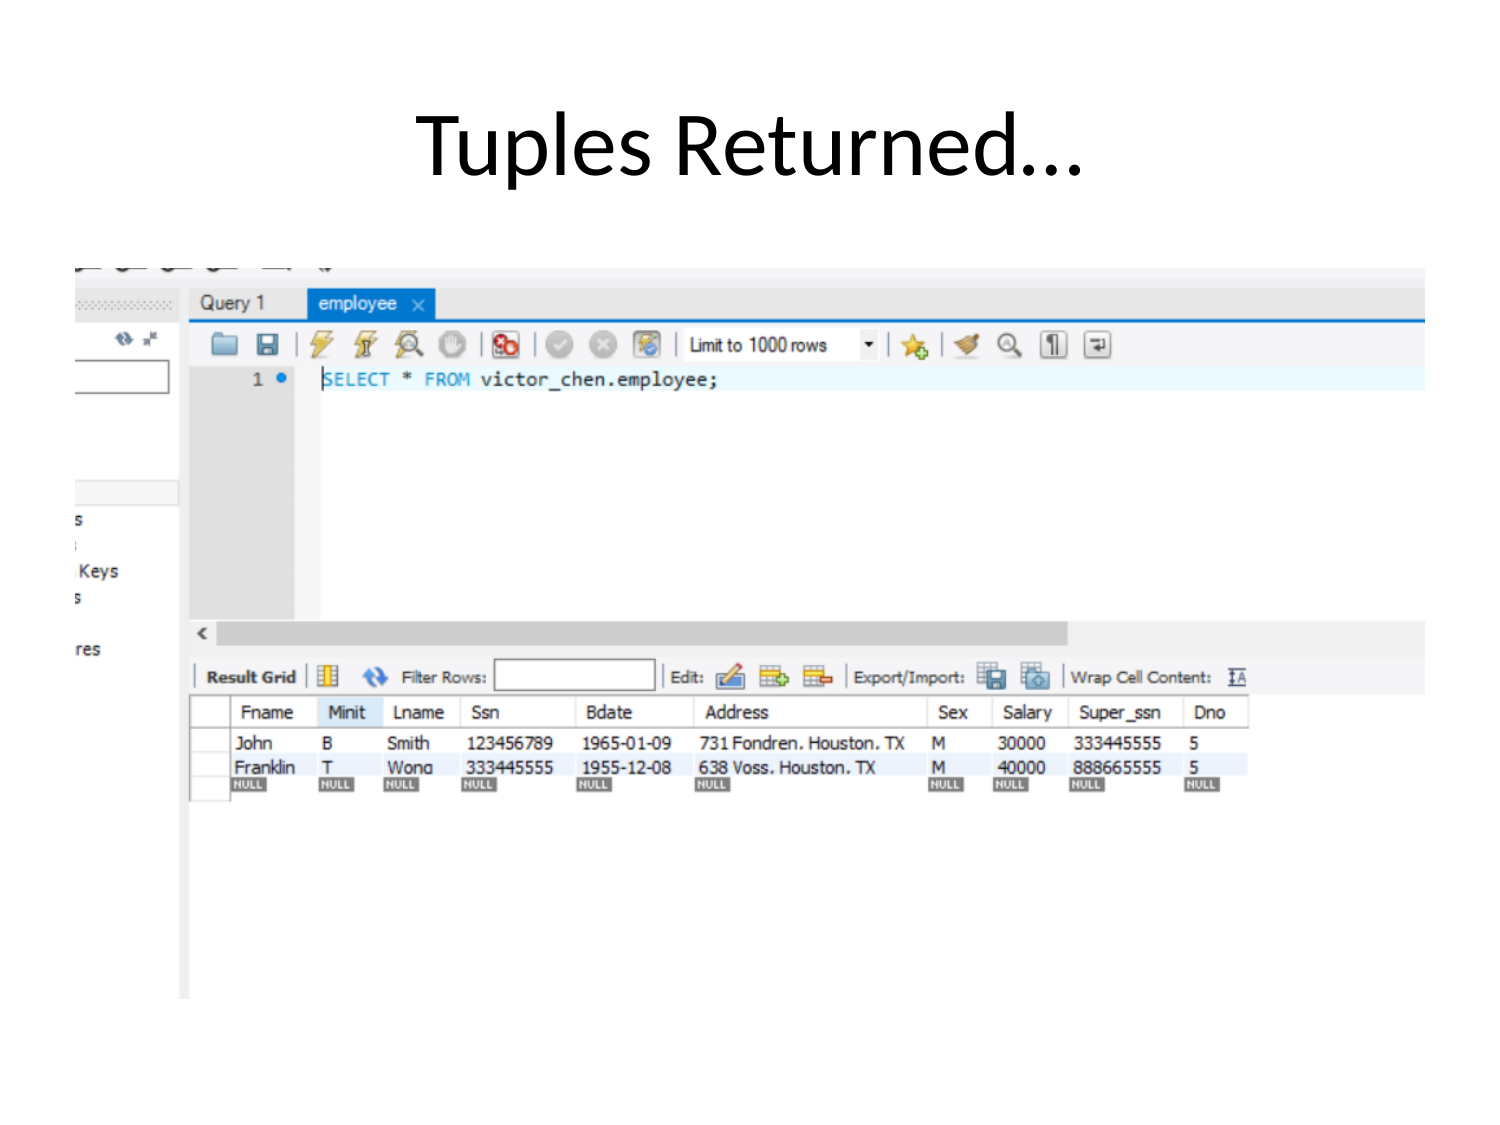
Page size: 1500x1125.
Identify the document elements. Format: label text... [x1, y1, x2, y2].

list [74, 268, 1426, 999]
title Tuples Returned… [75, 45, 1425, 233]
